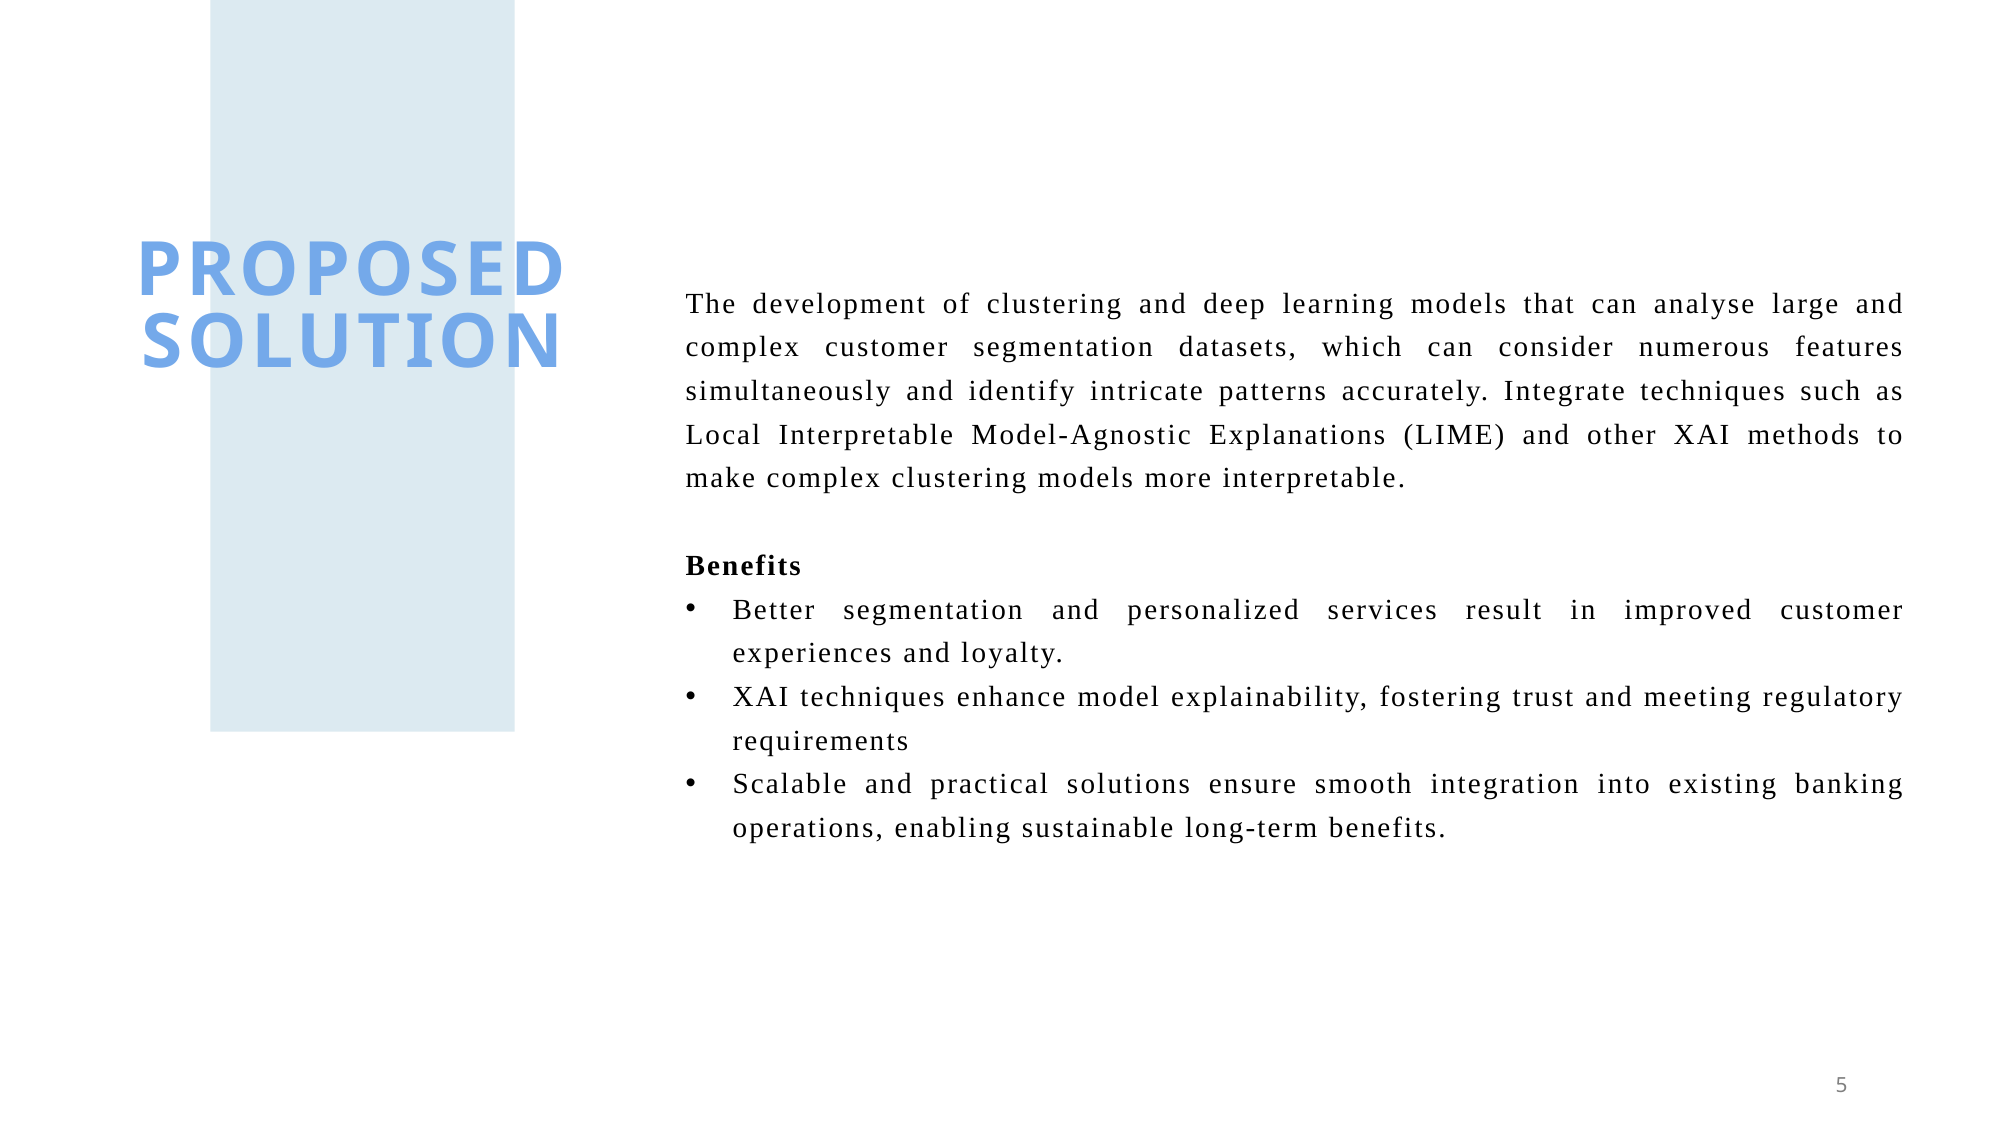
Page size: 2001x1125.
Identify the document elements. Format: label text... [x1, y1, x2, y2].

title Proposed solution [23, 241, 683, 378]
slide_number 5 [1412, 1068, 1863, 1103]
list The development of clustering and deep learning models that can analyse large and complex customer segmentation datasets, which can consider numerous features simultaneously and identify intricate patterns accurately. Integrate techniques such as Local Interpretable Model-Agnostic Explanations (LIME) and other XAI methods to make complex clustering models more interpretable. Benefits Better segmentation and personalized services result in improved customer experiences and loyalty. XAI techniques enhance model explainability, fostering trust and meeting regulatory requirements Scalable and practical solutions ensure smooth integration into existing banking operations, enabling sustainable long-term benefits. [670, 267, 1920, 762]
